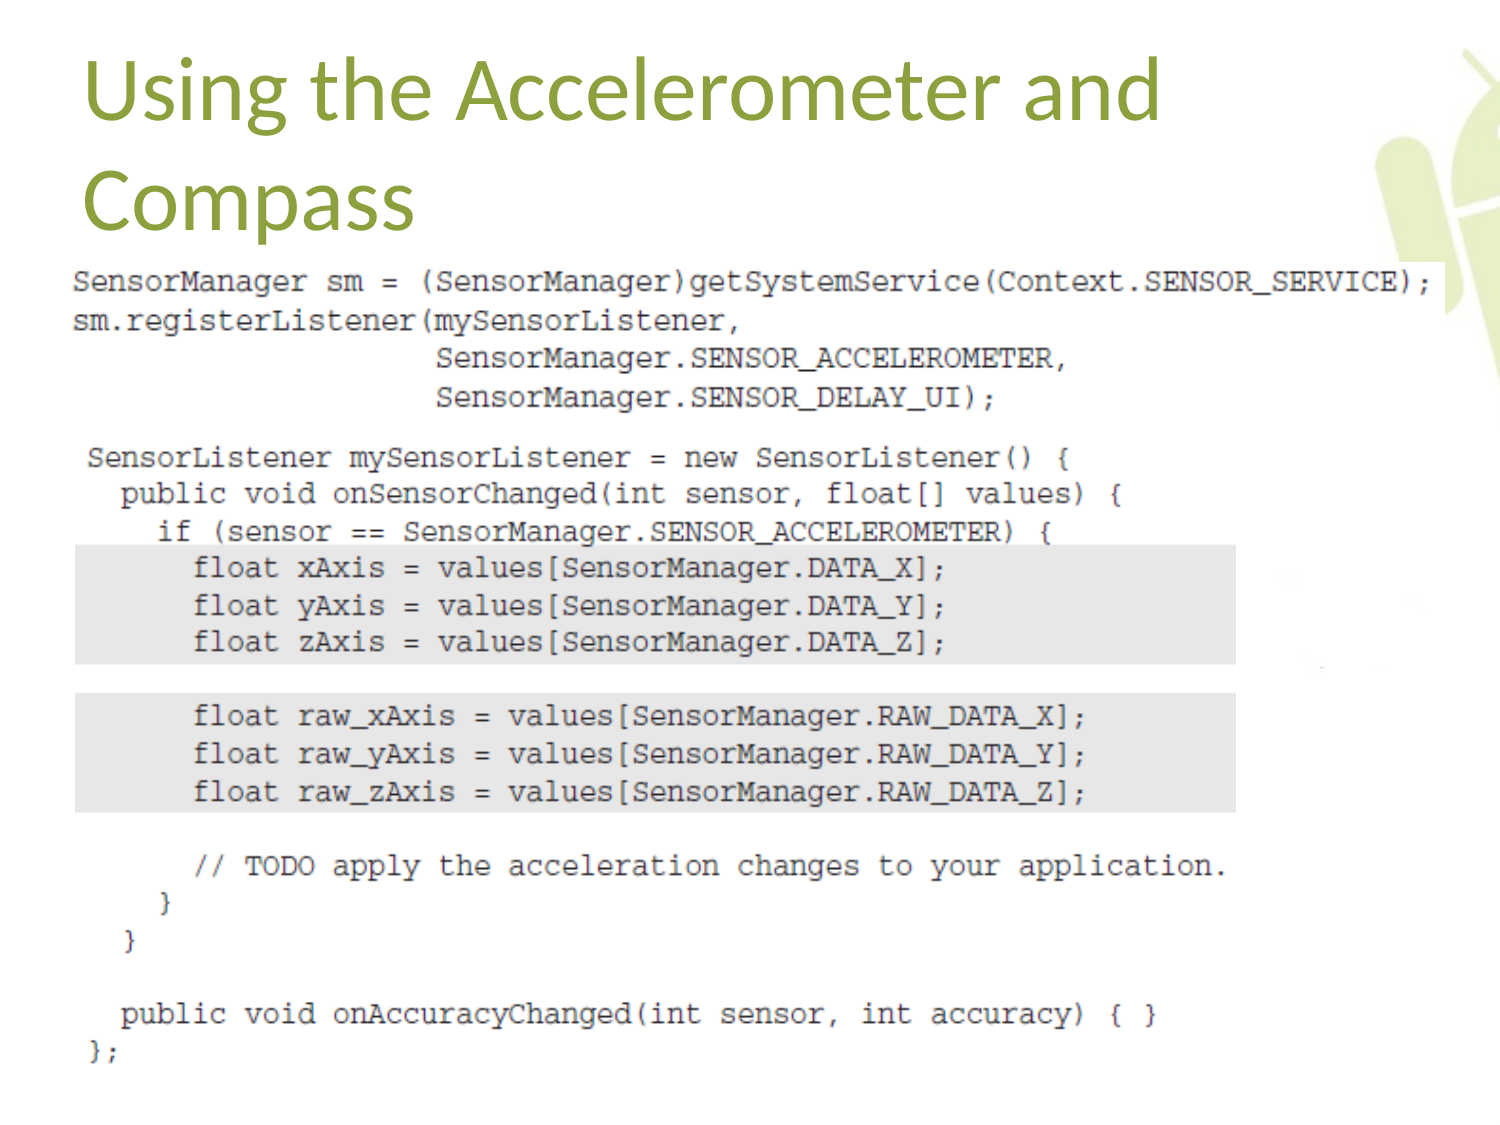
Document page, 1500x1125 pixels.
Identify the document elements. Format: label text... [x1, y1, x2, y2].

text_box Using the Accelerometer and Compass [74, 21, 1425, 257]
picture [0, 0, 1500, 1125]
